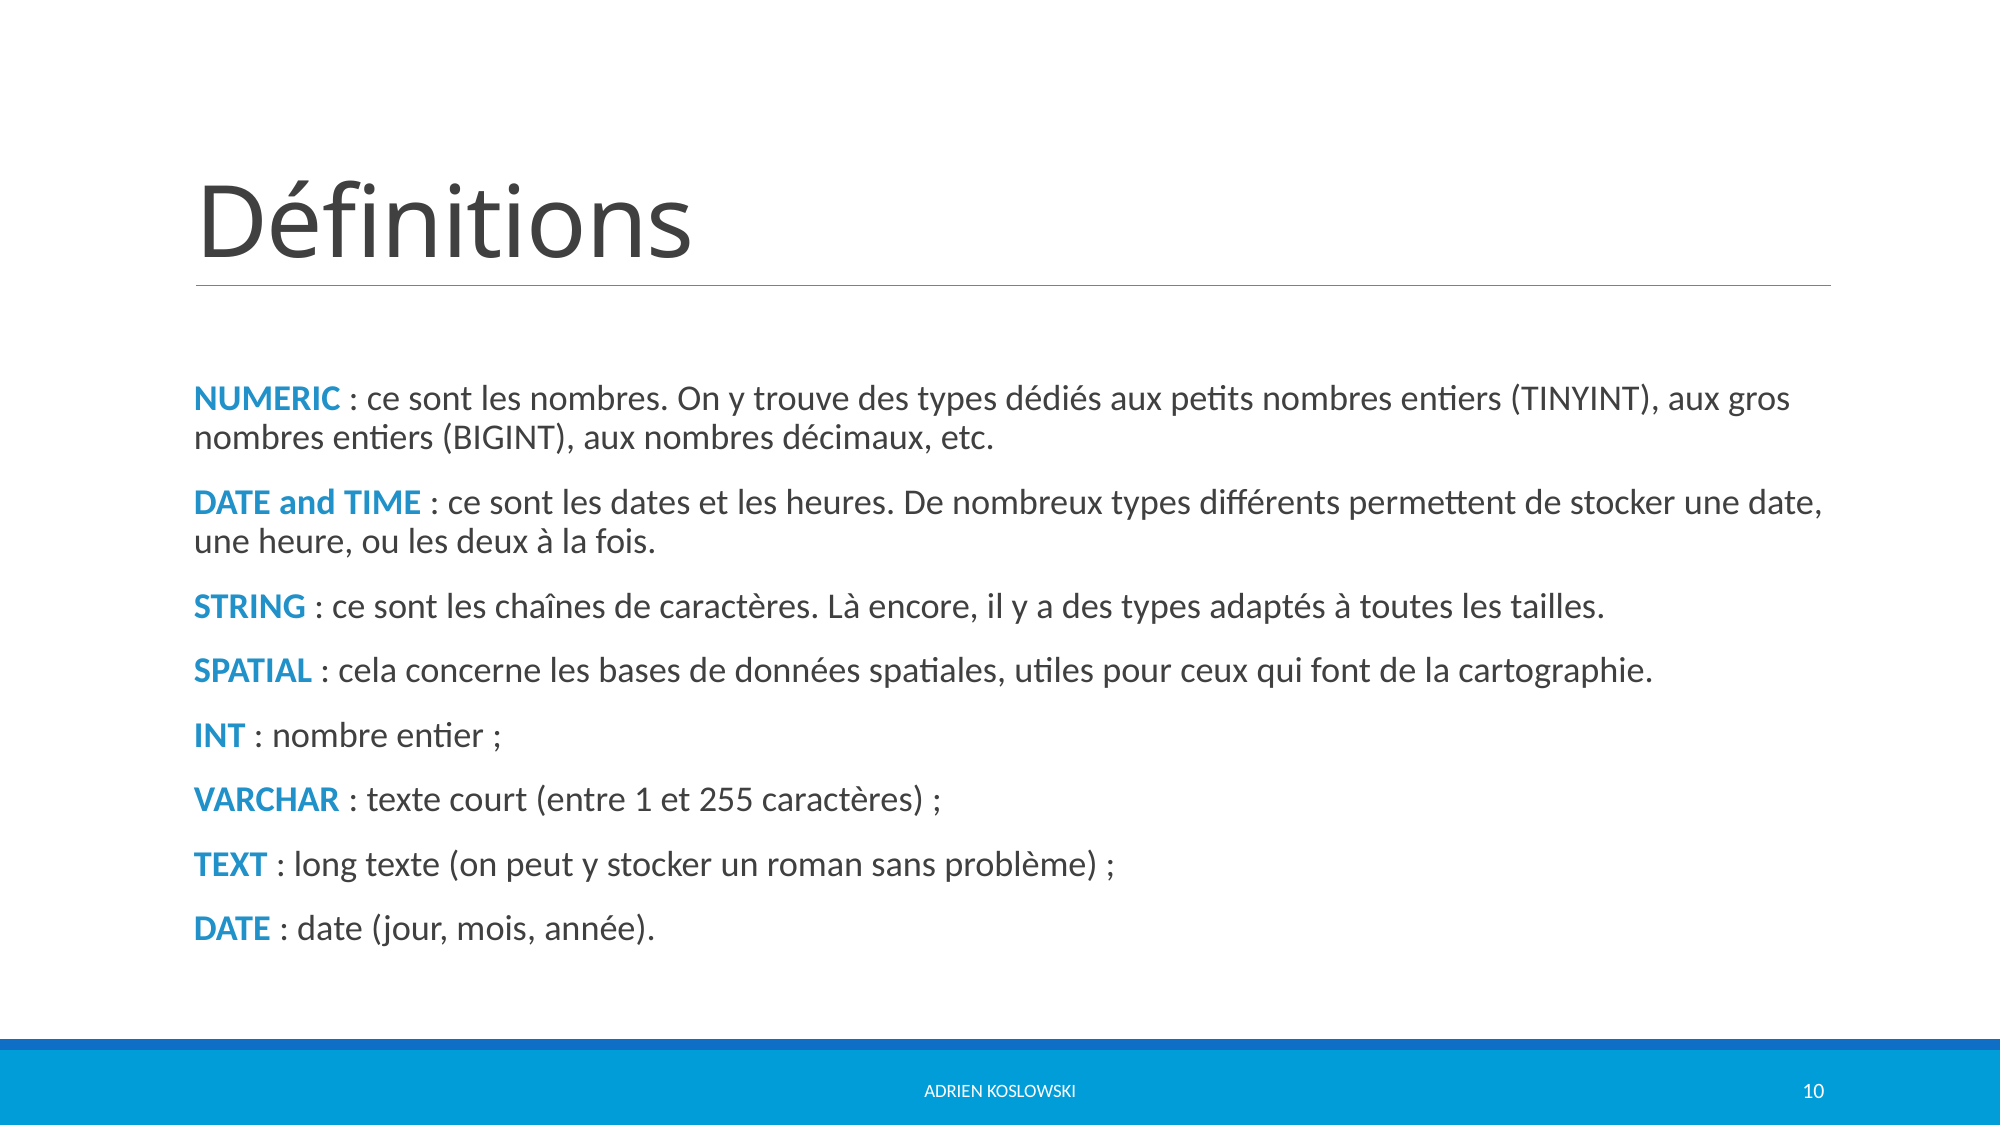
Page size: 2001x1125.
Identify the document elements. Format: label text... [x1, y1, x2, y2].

footer Adrien KOSLOWSKI [604, 1059, 1396, 1120]
list NUMERIC : ce sont les nombres. On y trouve des types dédiés aux petits nombres entiers (TINYINT), aux gros nombres entiers (BIGINT), aux nombres décimaux, etc. DATE and TIME : ce sont les dates et les heures. De nombreux types différents permettent de stocker une date, une heure, ou les deux à la fois. STRING : ce sont les chaînes de caractères. Là encore, il y a des types adaptés à toutes les tailles. SPATIAL : cela concerne les bases de données spatiales, utiles pour ceux qui font de la cartographie. INT : nombre entier ; VARCHAR : texte court (entre 1 et 255 caractères) ; TEXT : long texte (on peut y stocker un roman sans problème) ; DATE : date (jour, mois, année). [180, 302, 1830, 963]
title Définitions [180, 47, 1830, 285]
slide_number 10 [1624, 1059, 1840, 1120]
